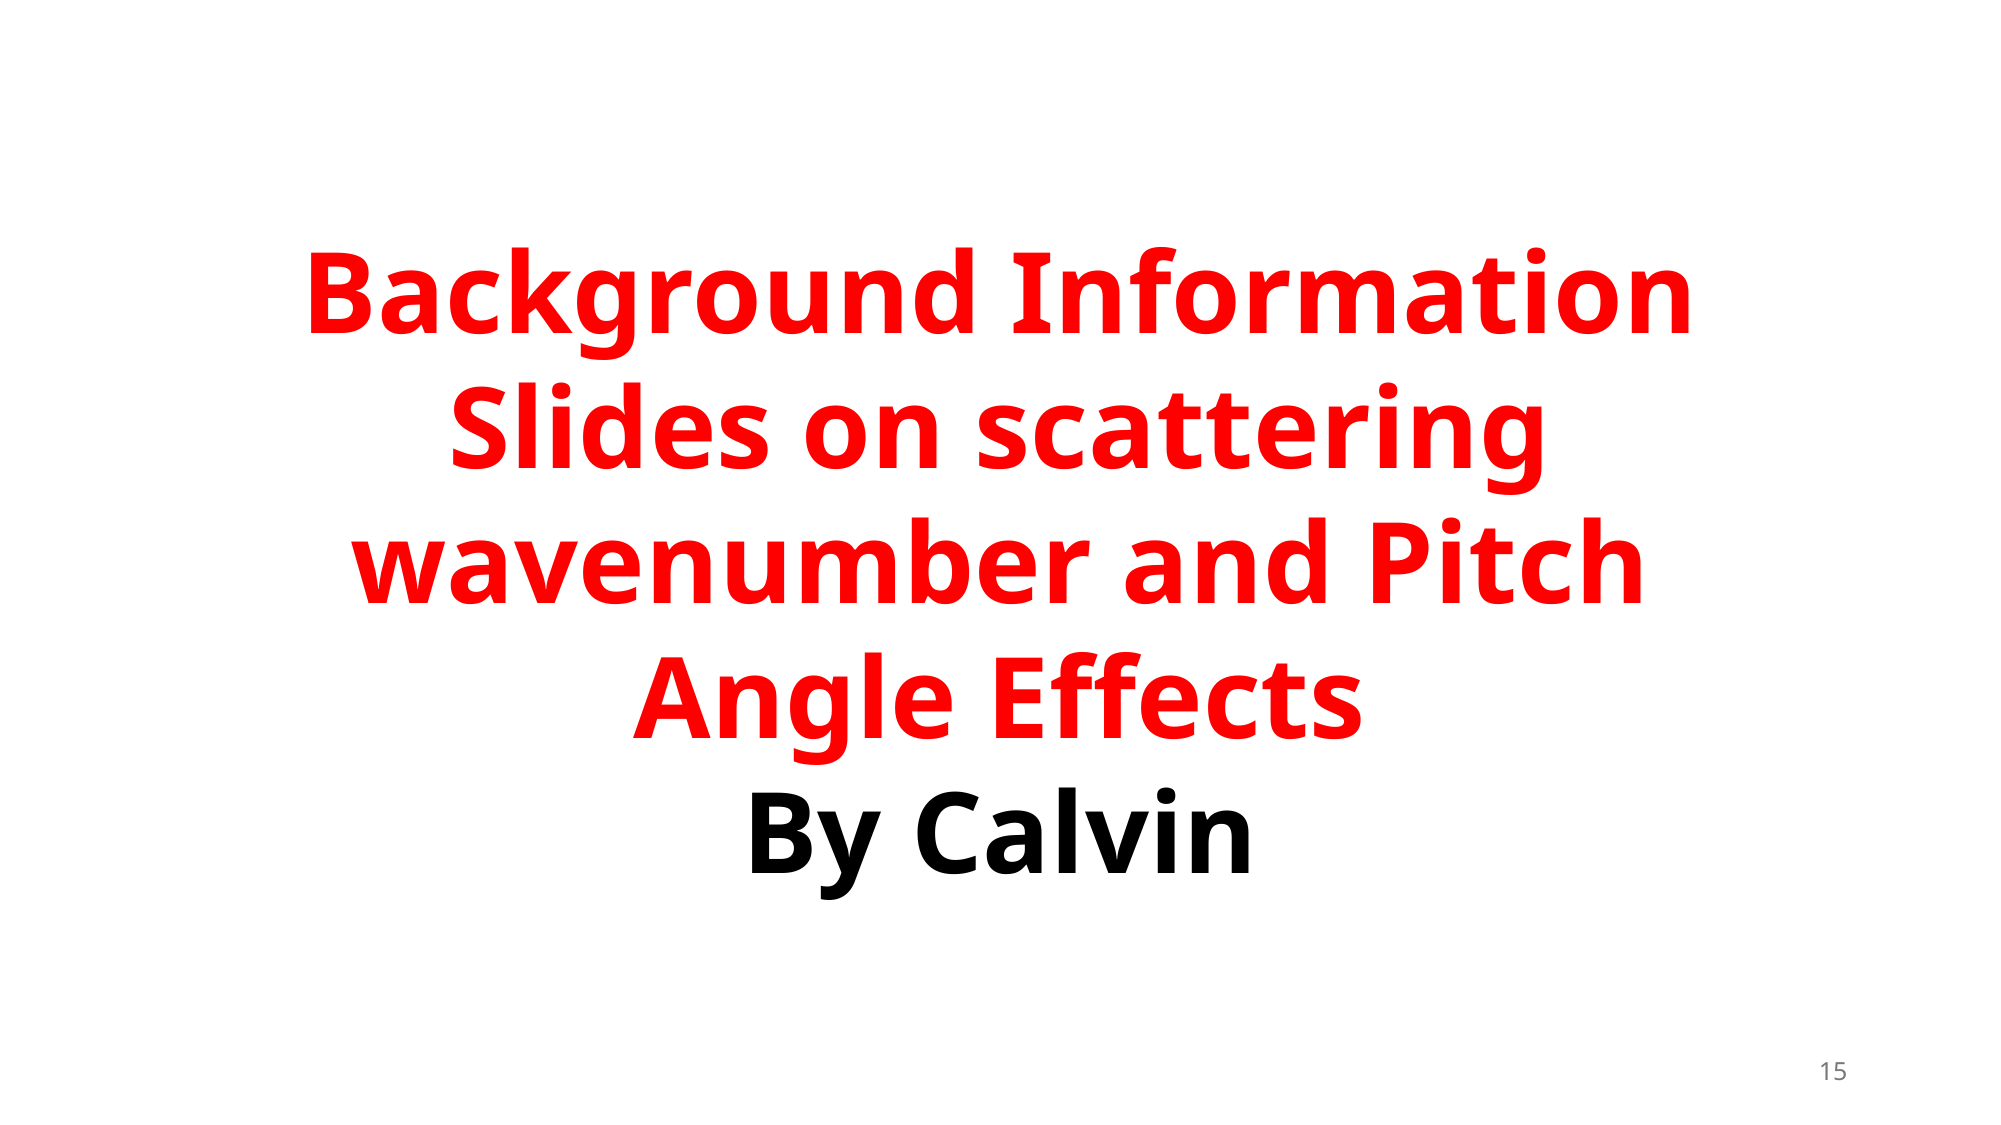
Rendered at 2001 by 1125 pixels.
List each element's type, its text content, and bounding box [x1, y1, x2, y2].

text_box Background Information Slides on scattering wavenumber and Pitch Angle Effects By Calvin [226, 214, 1774, 904]
slide_number 15 [1412, 1042, 1863, 1103]
